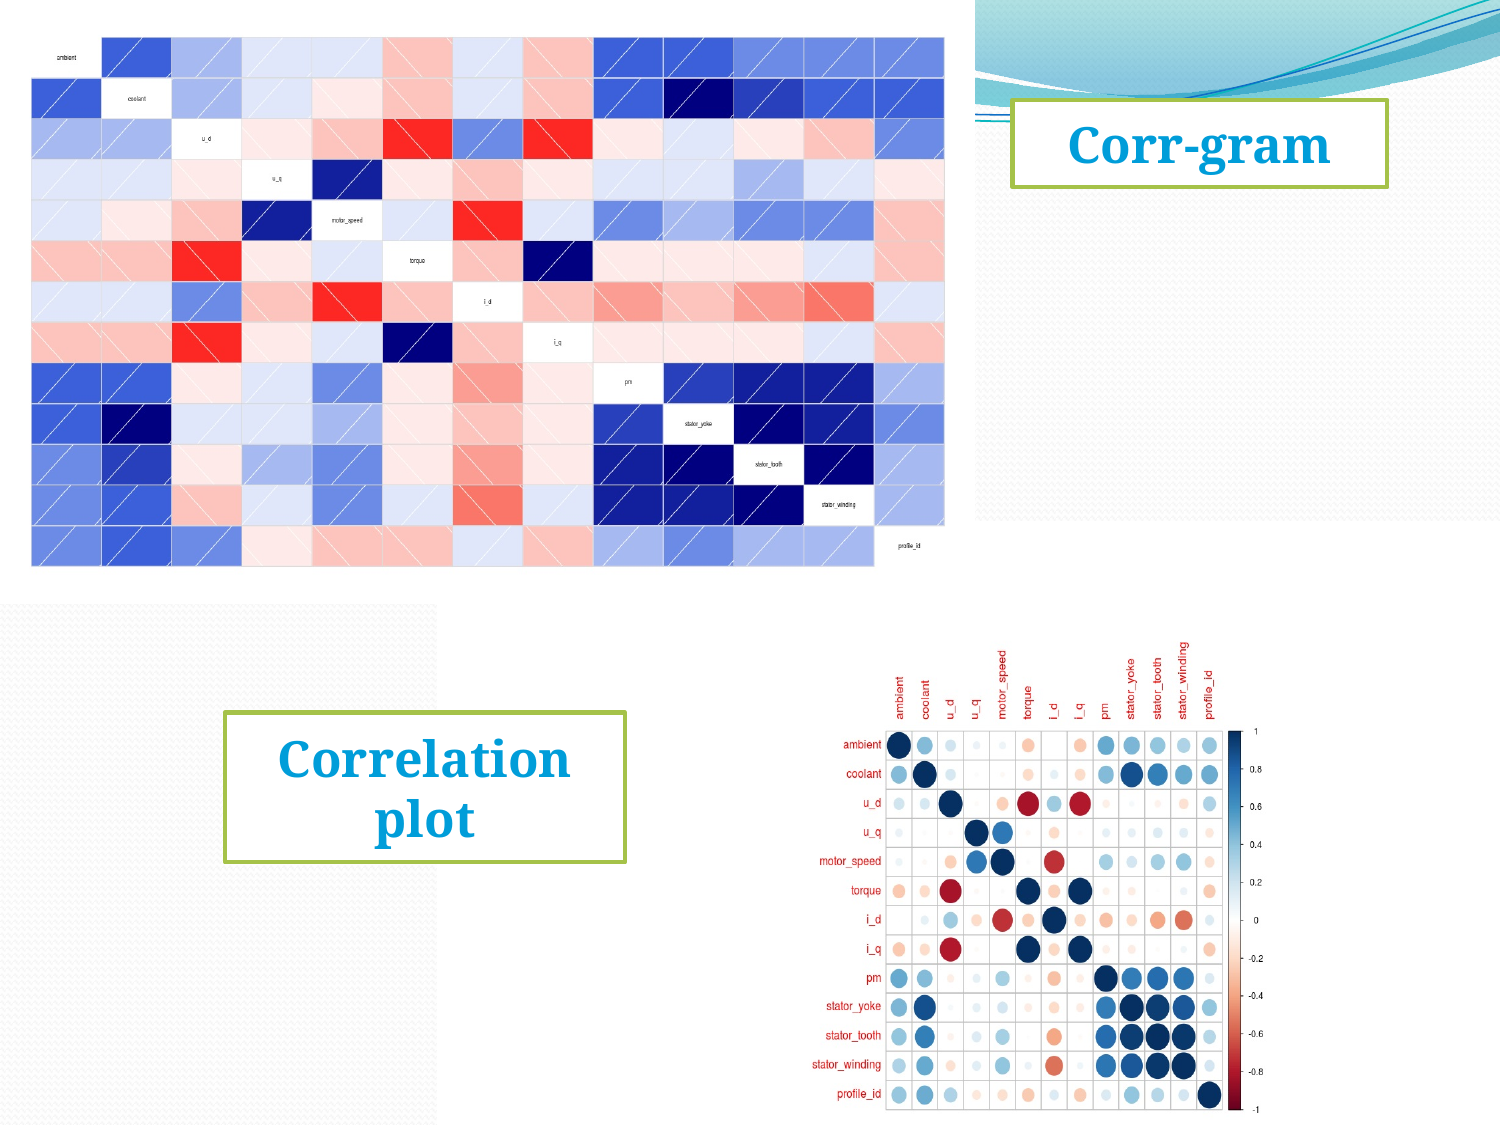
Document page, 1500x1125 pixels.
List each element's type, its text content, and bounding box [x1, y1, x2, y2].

picture [437, 520, 1500, 1125]
picture [0, 0, 976, 604]
text_box Corr-gram [1010, 98, 1389, 189]
picture [437, 813, 444, 834]
text_box Correlation plot [223, 710, 430, 864]
